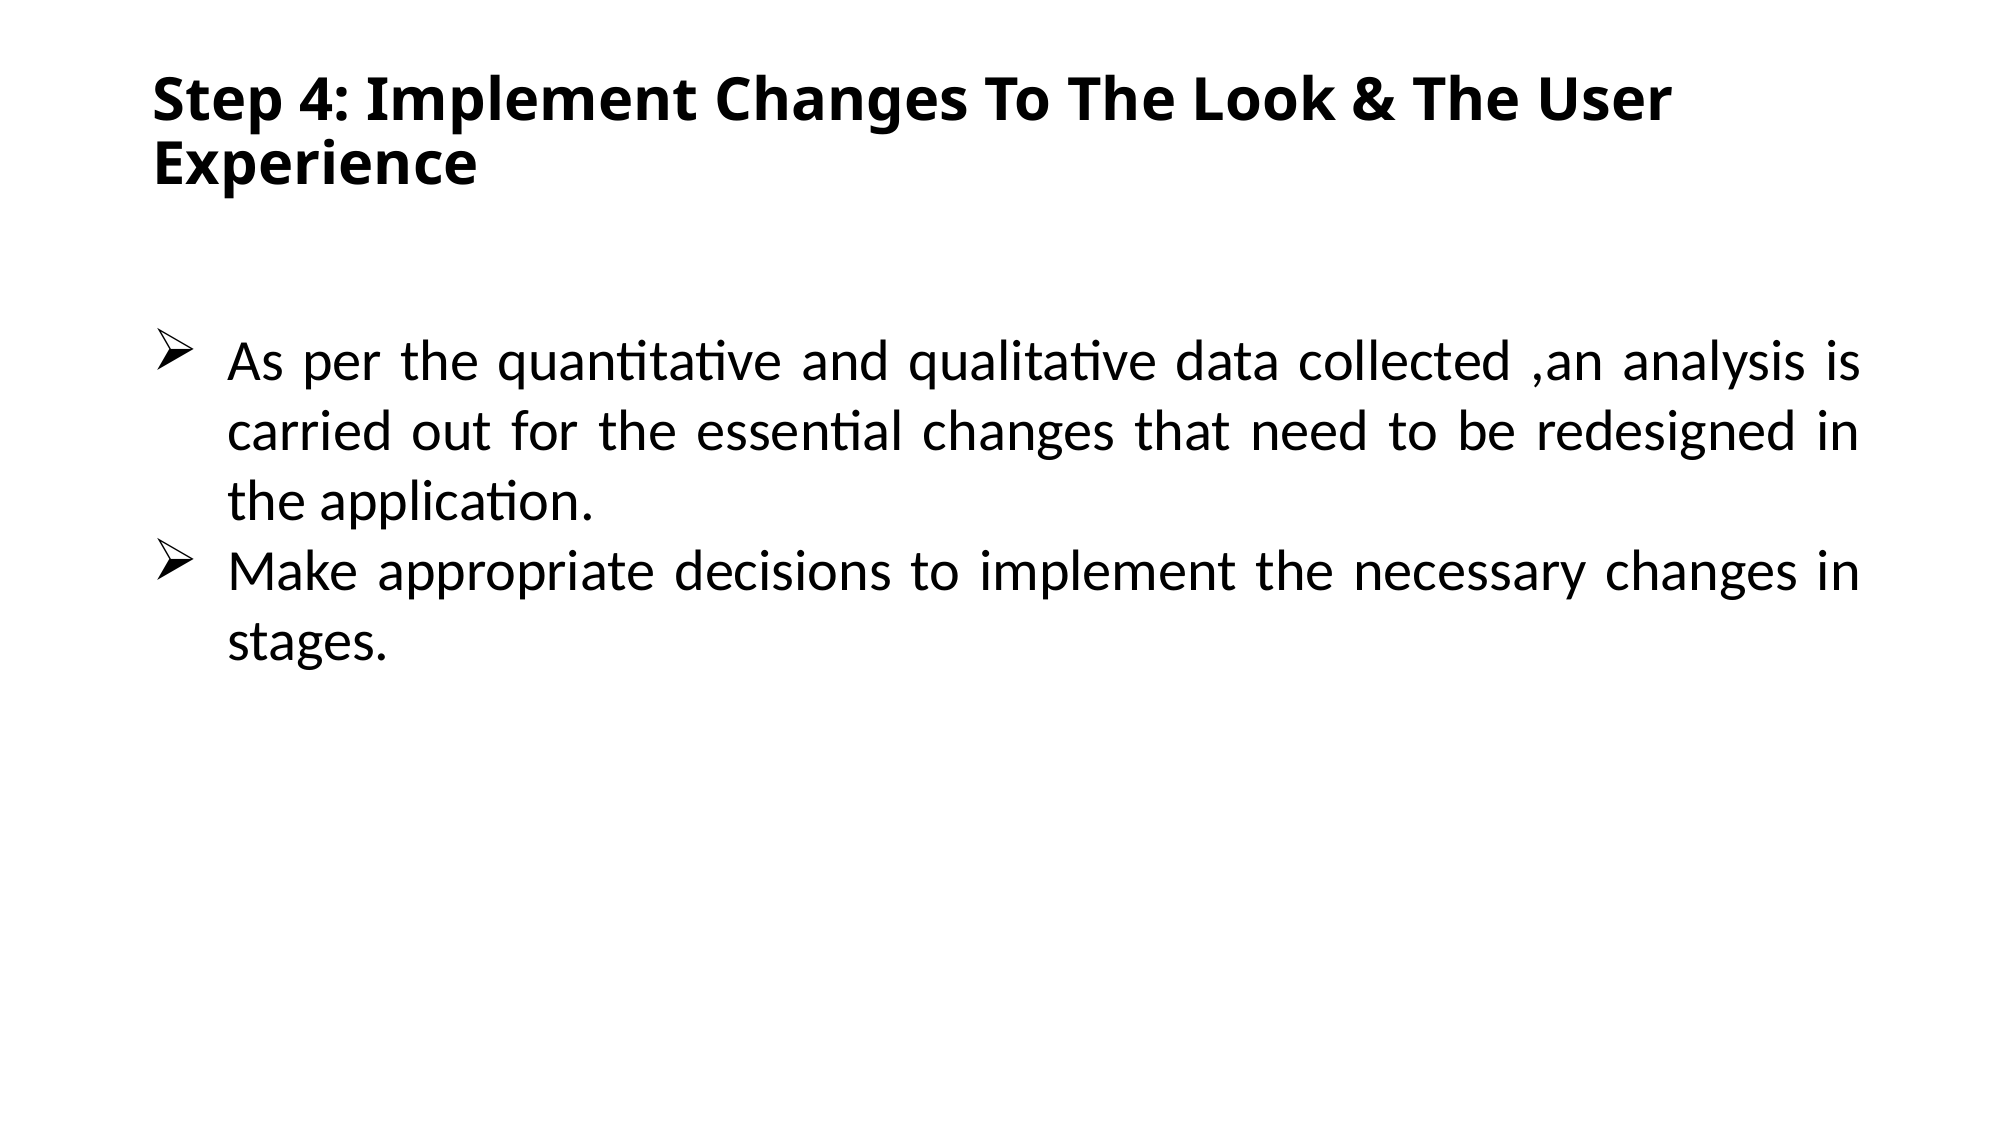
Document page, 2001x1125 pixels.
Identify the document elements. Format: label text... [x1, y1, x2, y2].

title Step 4: Implement Changes To The Look & The User Experience [137, 59, 1863, 278]
text_box As per the quantitative and qualitative data collected ,an analysis is carried out for the essential changes that need to be redesigned in the application. Make appropriate decisions to implement the necessary changes in stages. [137, 314, 1877, 680]
